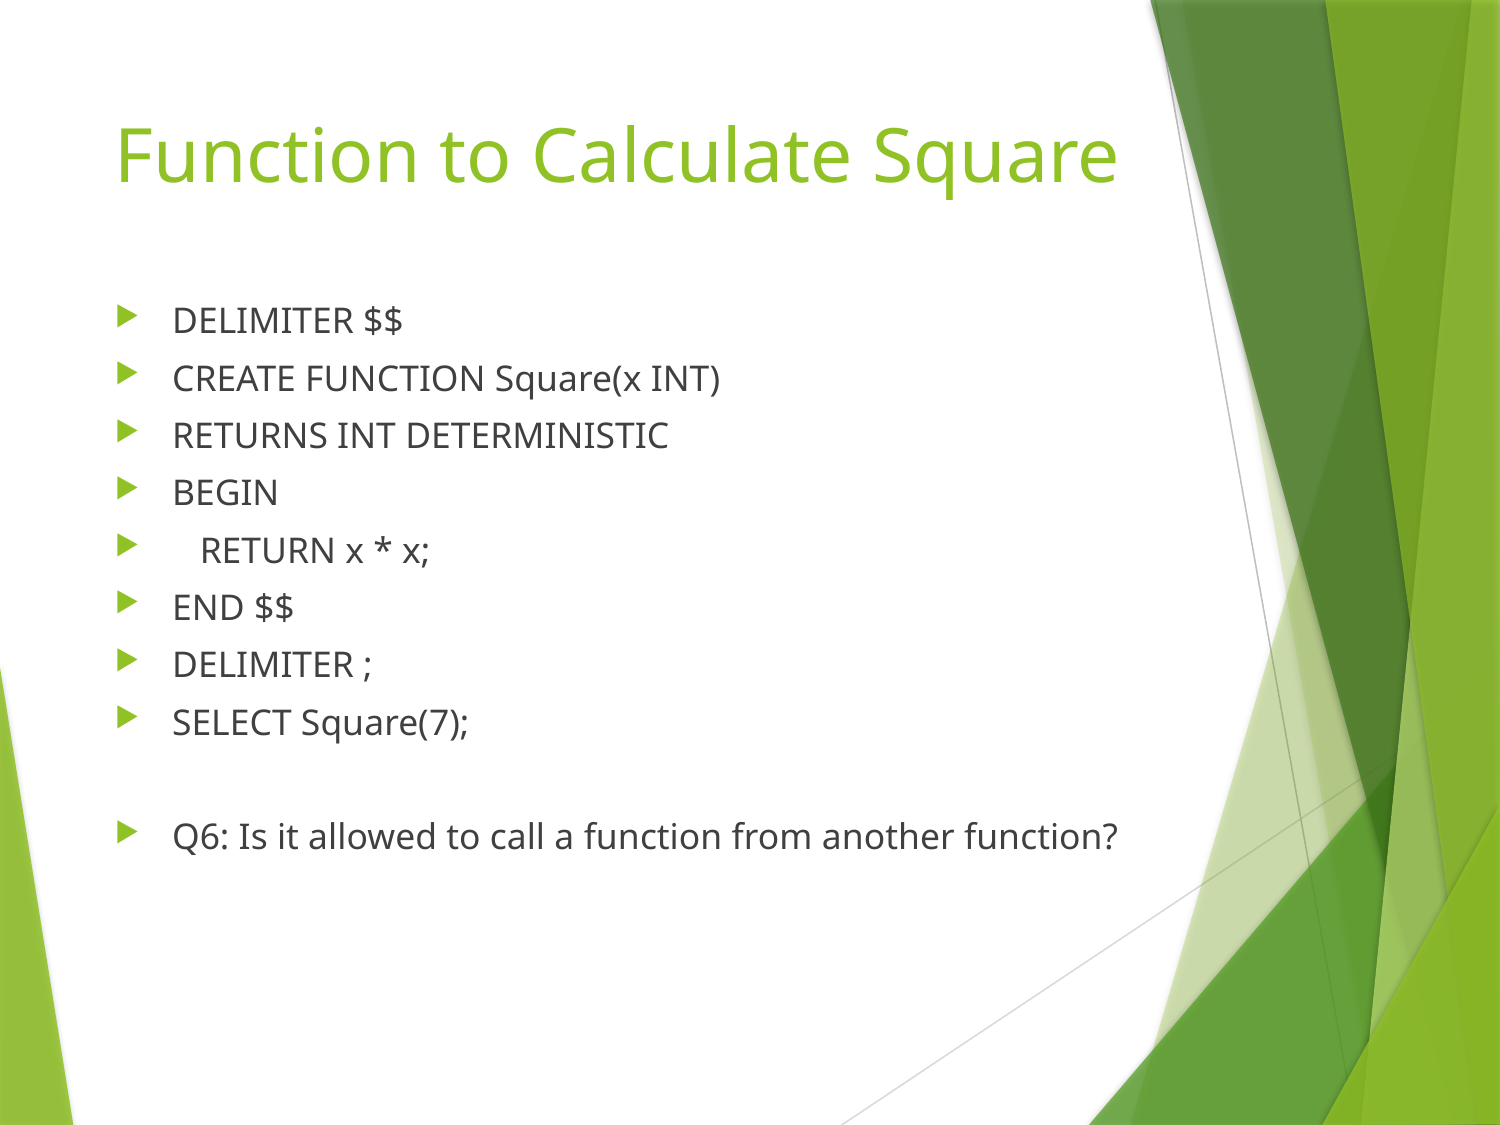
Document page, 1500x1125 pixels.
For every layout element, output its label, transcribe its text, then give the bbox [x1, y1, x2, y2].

title Function to Calculate Square [99, 99, 1142, 244]
list DELIMITER $$ CREATE FUNCTION Square(x INT) RETURNS INT DETERMINISTIC BEGIN RETURN x * x; END $$ DELIMITER ; SELECT Square(7); Q6: Is it allowed to call a function from another function? [99, 244, 1142, 881]
